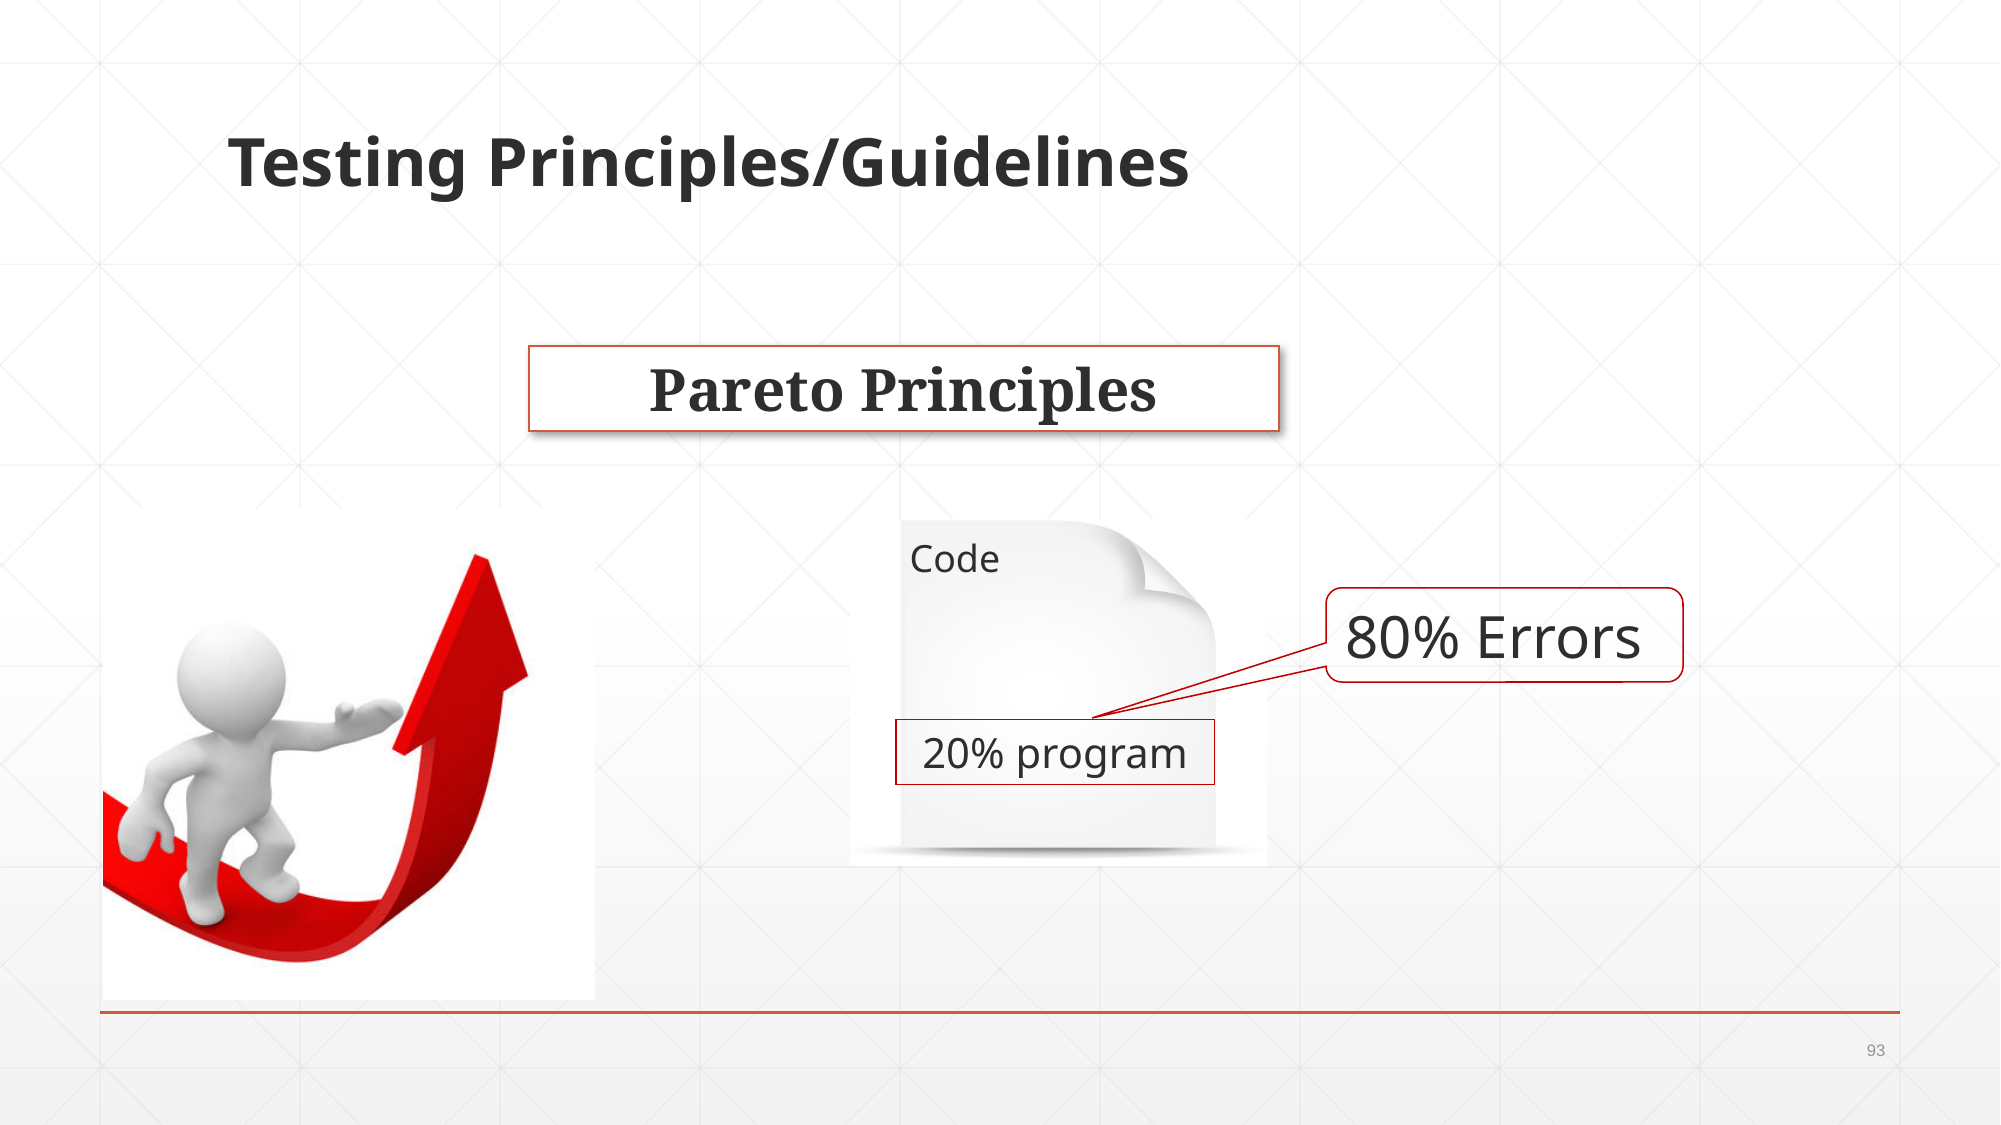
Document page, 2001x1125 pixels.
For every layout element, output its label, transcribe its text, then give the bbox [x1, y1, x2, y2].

picture [103, 509, 595, 1000]
text_box 80% Errors [1271, 587, 1684, 683]
title Testing Principles/Guidelines [212, 82, 1788, 209]
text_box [849, 518, 1268, 867]
slide_number ‹#› [1749, 1031, 1901, 1069]
text_box Pareto Principles [528, 345, 1279, 431]
